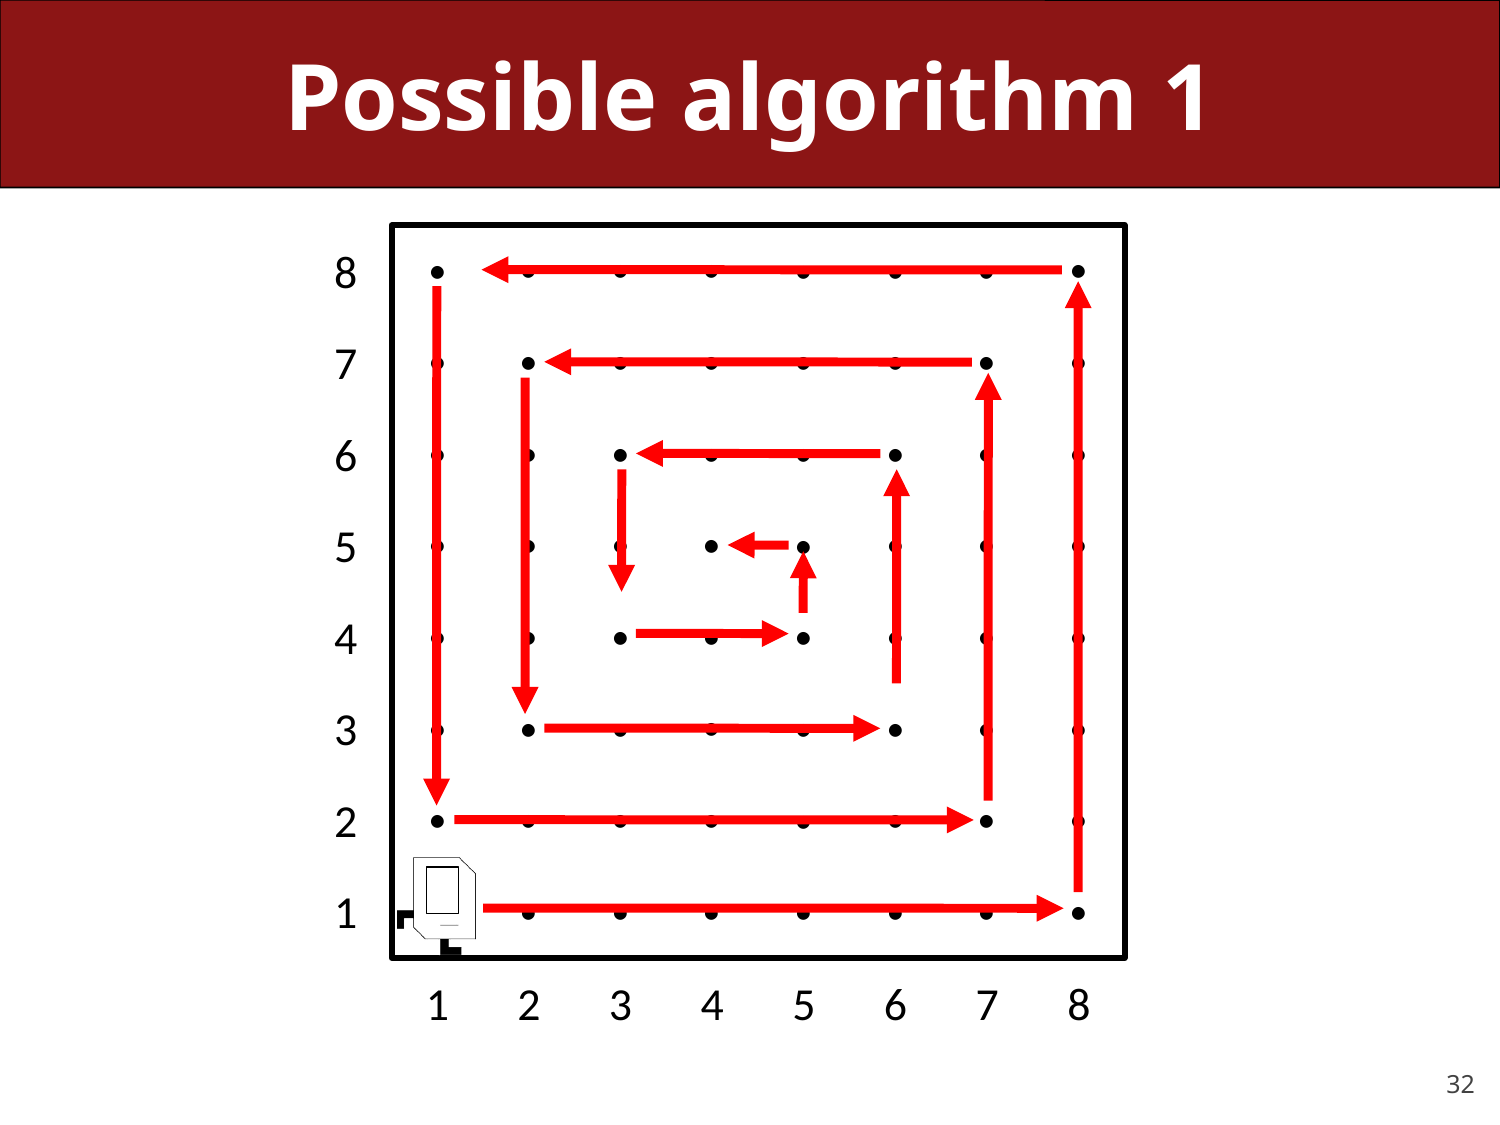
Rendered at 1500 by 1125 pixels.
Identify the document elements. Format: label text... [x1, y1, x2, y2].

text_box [299, 224, 1125, 1050]
title Possible algorithm 1 [75, 0, 1425, 188]
